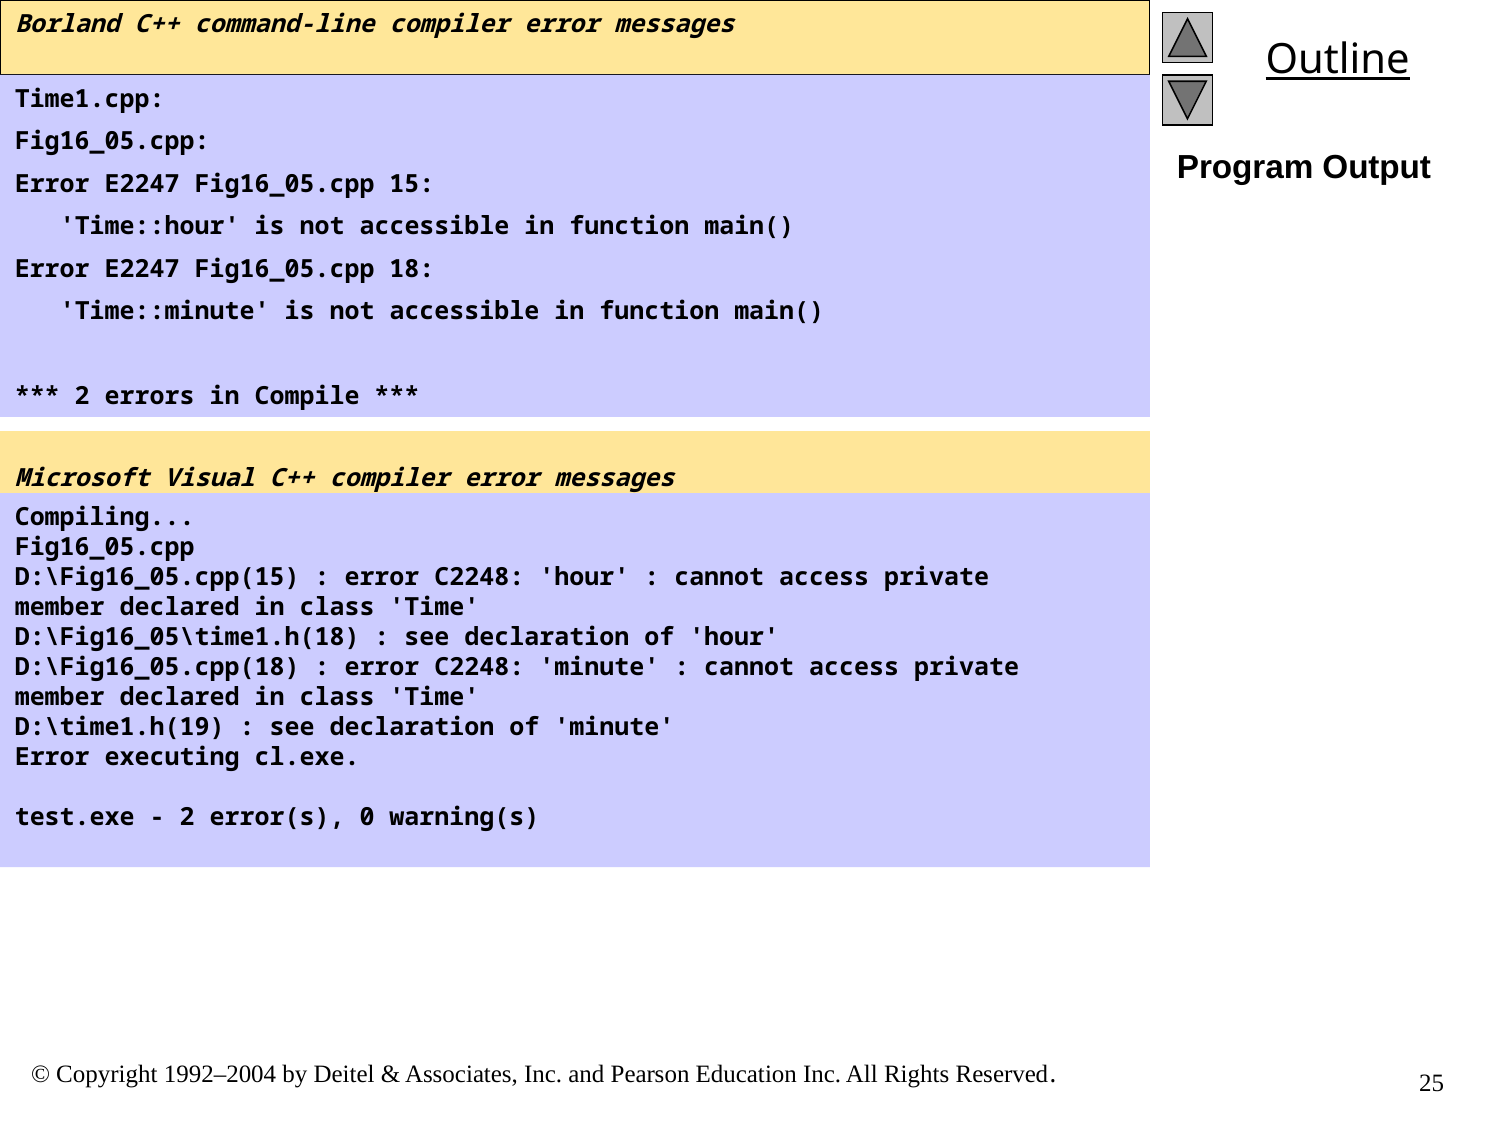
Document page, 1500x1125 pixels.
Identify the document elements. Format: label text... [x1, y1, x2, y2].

subtitle Borland C++ command-line compiler error messages [0, 0, 1150, 74]
text_box Time1.cpp: Fig16_05.cpp: Error E2247 Fig16_05.cpp 15: 'Time::hour' is not accessible in function main() Error E2247 Fig16_05.cpp 18: 'Time::minute' is not accessible in function main() *** 2 errors in Compile *** [0, 74, 1150, 417]
text_box Microsoft Visual C++ compiler error messages [0, 431, 1150, 493]
title Program Output [1161, 137, 1500, 925]
text_box Compiling... Fig16_05.cpp D:\Fig16_05.cpp(15) : error C2248: 'hour' : cannot access private member declared in class 'Time' D:\Fig16_05\time1.h(18) : see declaration of 'hour' D:\Fig16_05.cpp(18) : error C2248: 'minute' : cannot access private member declared in class 'Time' D:\time1.h(19) : see declaration of 'minute' Error executing cl.exe. test.exe - 2 error(s), 0 warning(s) [0, 493, 1150, 868]
